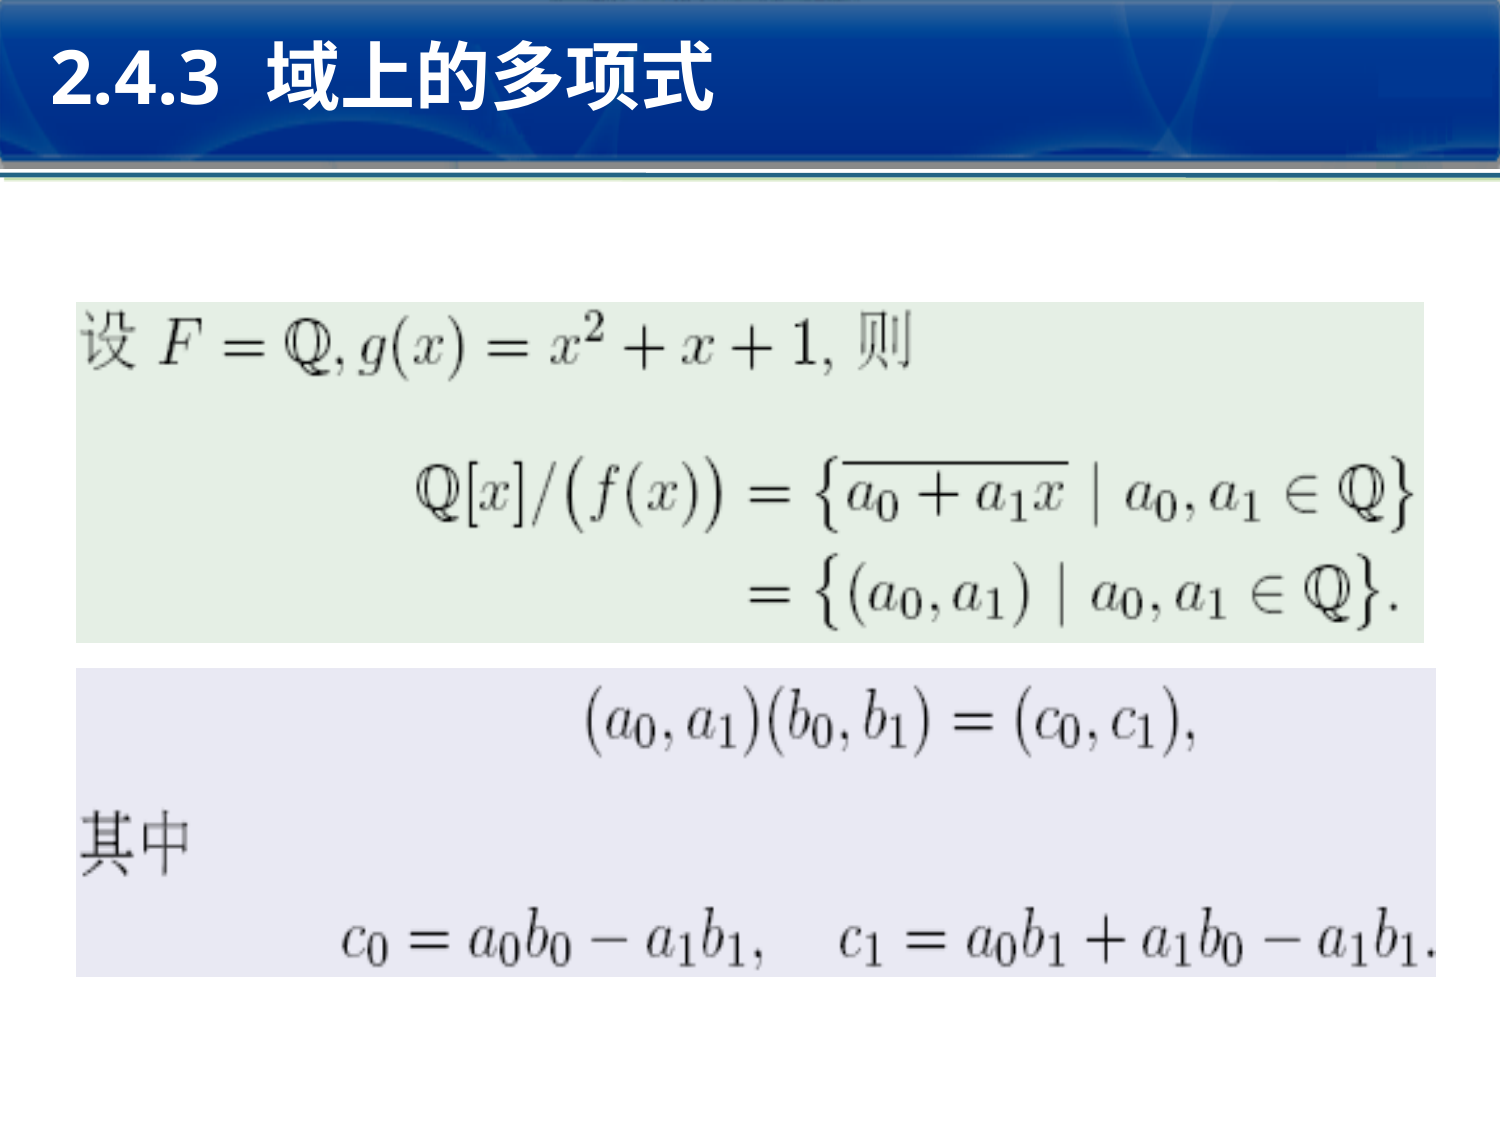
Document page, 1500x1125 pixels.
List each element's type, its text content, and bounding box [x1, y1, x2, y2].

picture [76, 668, 1436, 978]
text_box 2.4.3 域上的多项式 [35, 0, 1264, 140]
picture [76, 302, 1424, 643]
